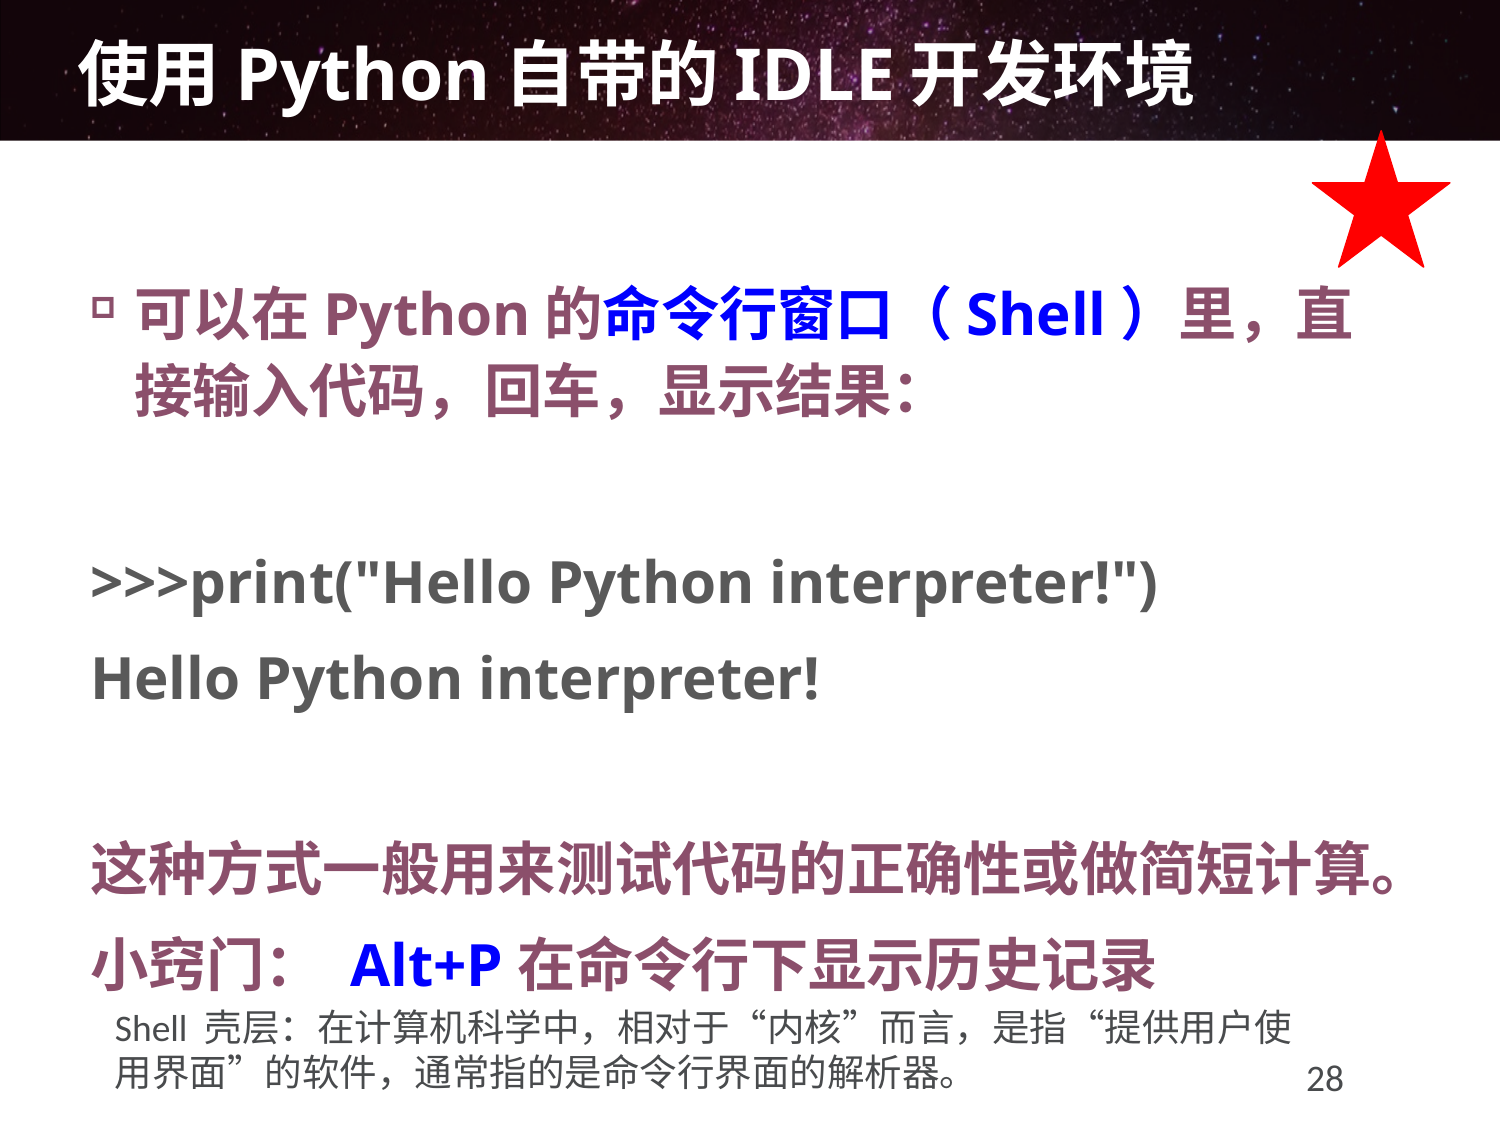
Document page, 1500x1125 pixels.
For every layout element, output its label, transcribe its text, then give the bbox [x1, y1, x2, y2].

list 可以在Python的命令行窗口（Shell）里，直接输入代码，回车，显示结果： >>>print("Hello Python interpreter!") Hello Python interpreter! 这种方式一般用来测试代码的正确性或做简短计算。 小窍门： Alt+P在命令行下显示历史记录 [75, 262, 1425, 1047]
title 使用Python自带的IDLE开发环境 [62, 30, 1425, 124]
text_box Shell 壳层：在计算机科学中，相对于“内核”而言，是指“提供用户使用界面”的软件，通常指的是命令行界面的解析器。 [100, 996, 1313, 1102]
text_box [1312, 130, 1450, 268]
